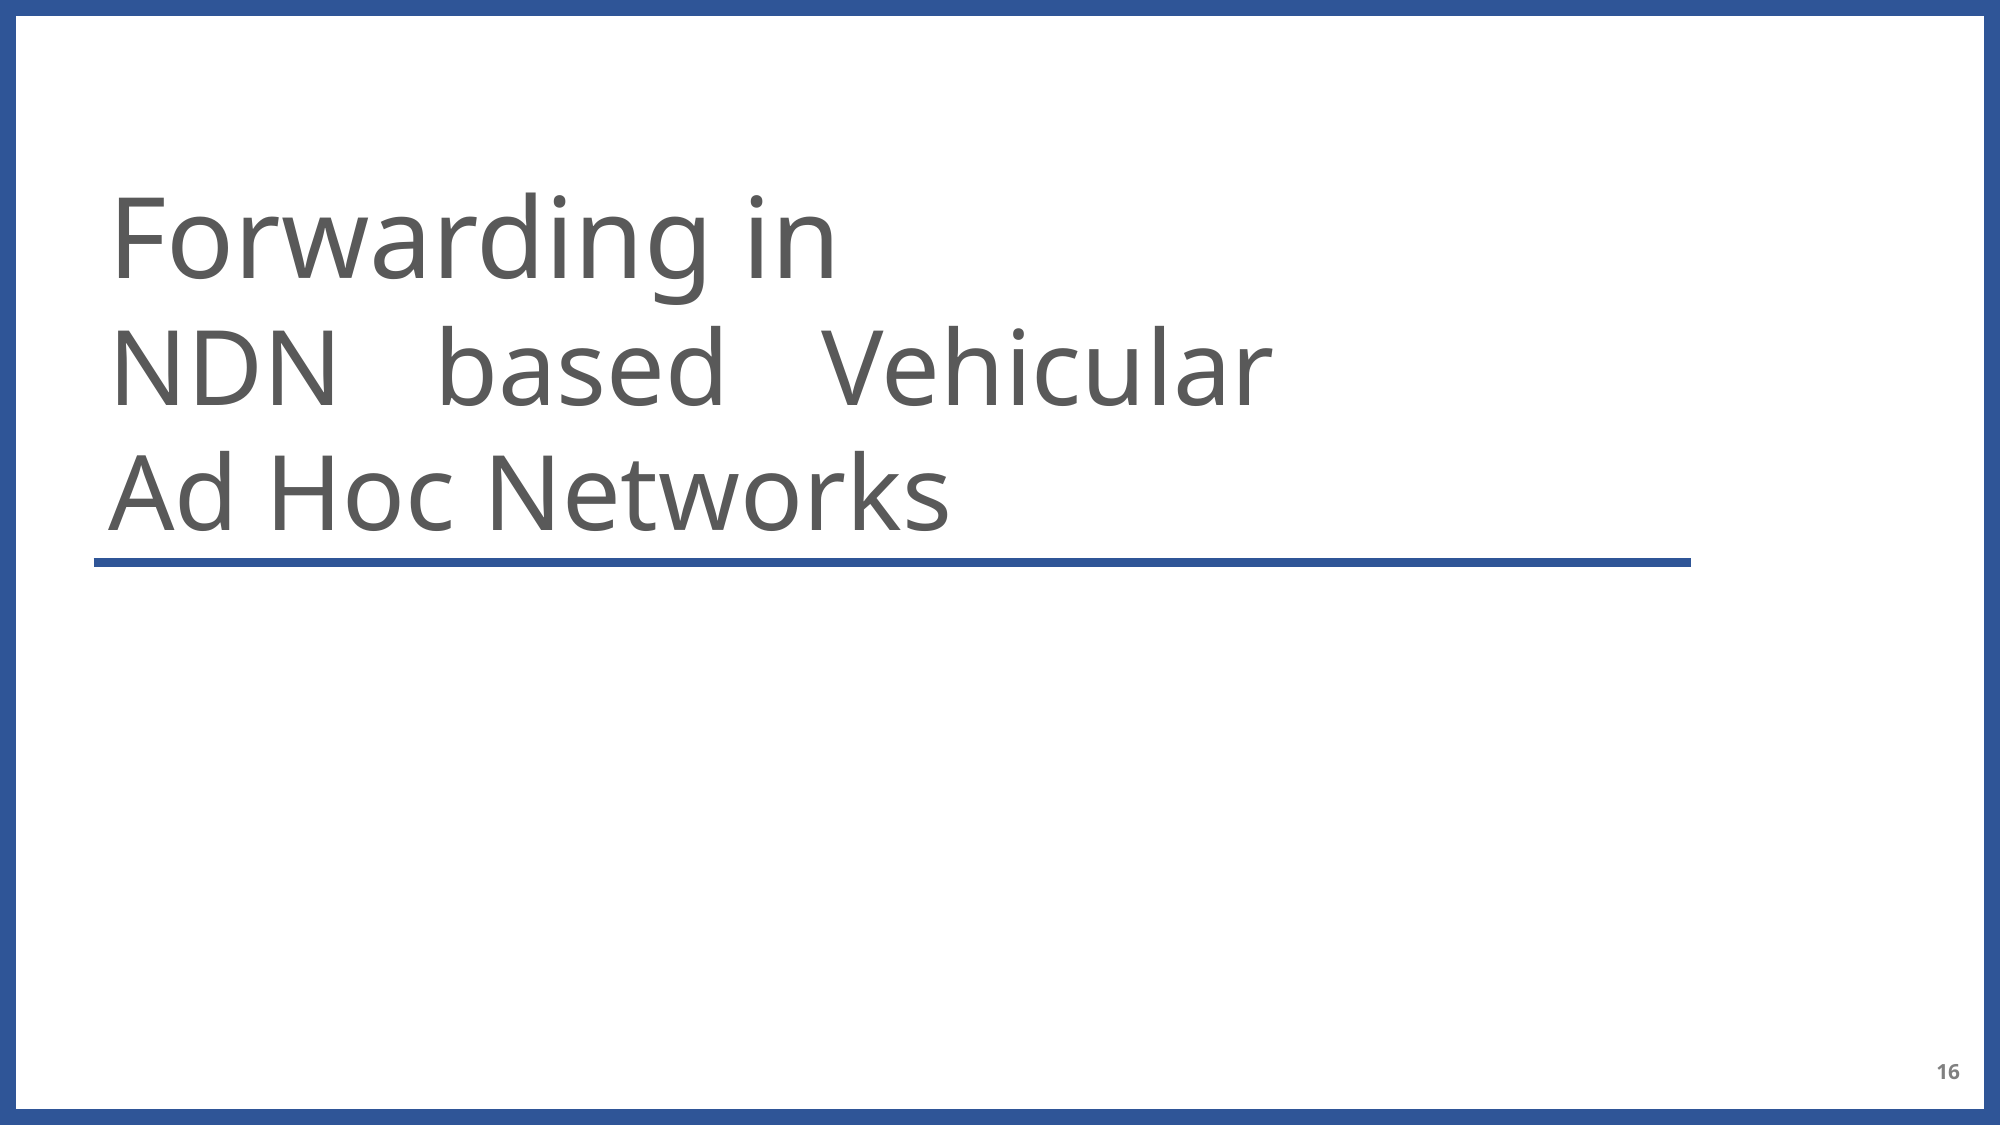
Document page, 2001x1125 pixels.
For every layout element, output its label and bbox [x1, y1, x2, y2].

text_box [0, 0, 2000, 1125]
